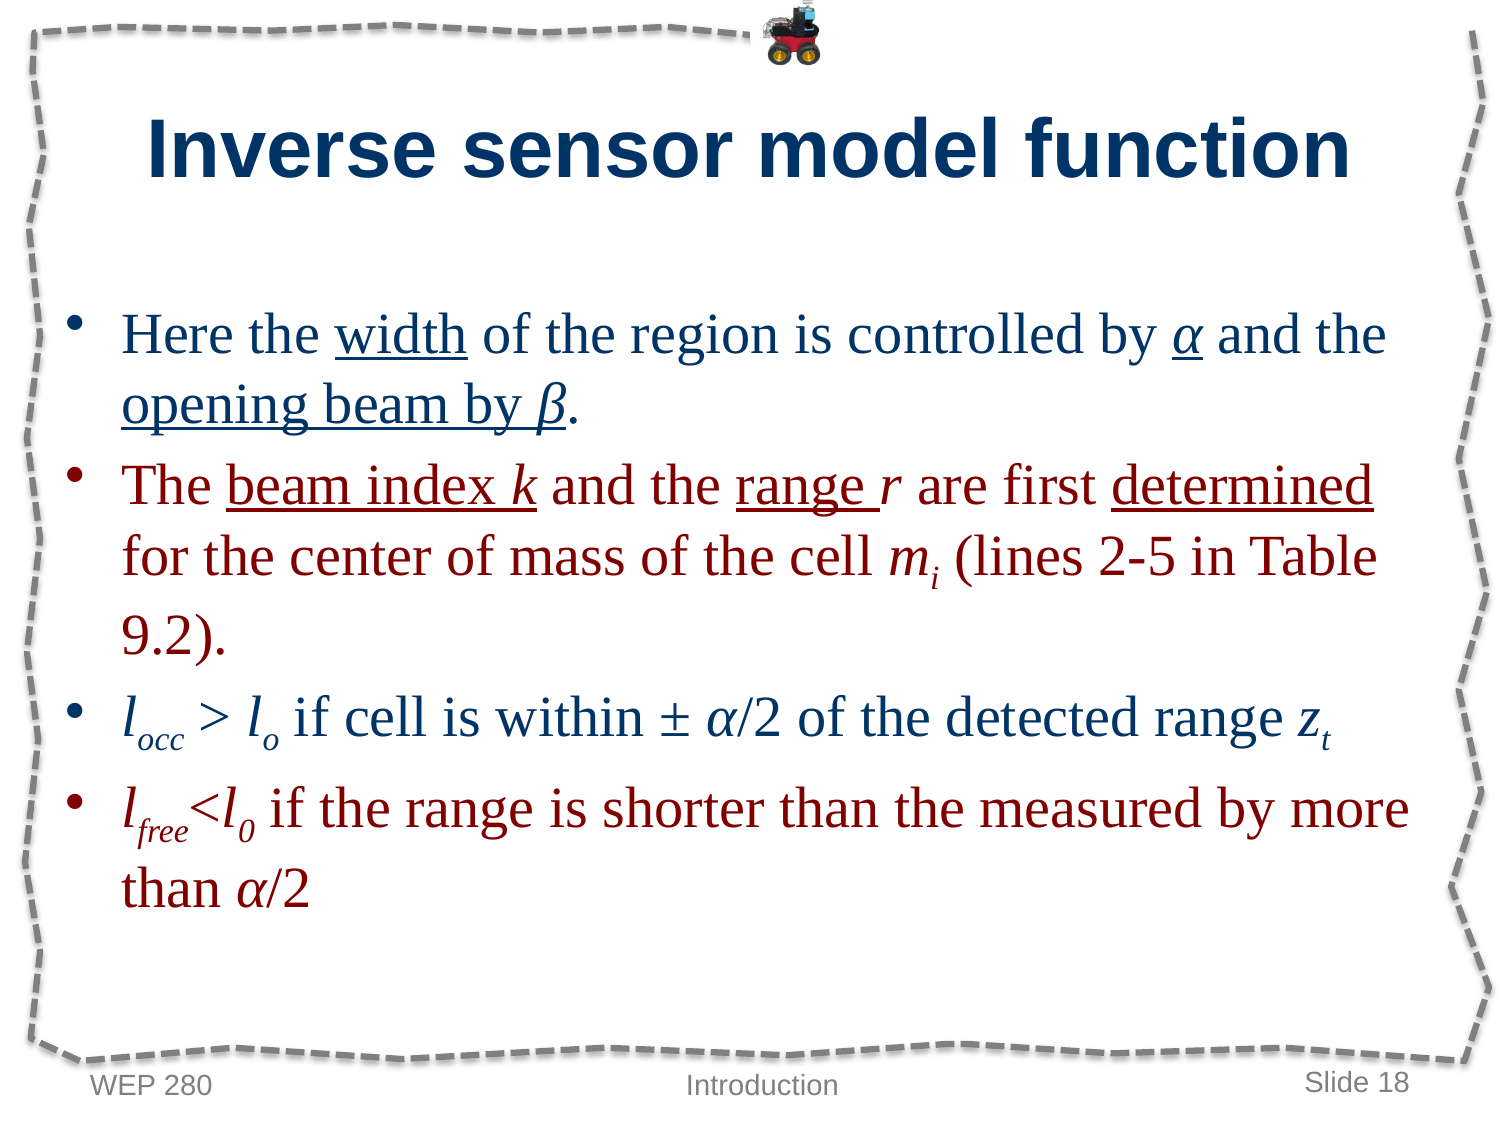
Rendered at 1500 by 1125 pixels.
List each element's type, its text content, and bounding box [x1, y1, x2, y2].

footer Introduction [512, 1058, 1013, 1103]
list Here the width of the region is controlled by α and the opening beam by β. The beam index k and the range r are first determined for the center of mass of the cell mi (lines 2-5 in Table 9.2). locc > lo if cell is within ± α/2 of the detected range zt lfree<l0 if the range is shorter than the measured by more than α/2 [50, 287, 1438, 1011]
title Inverse sensor model function [75, 50, 1425, 238]
slide_number WEP 280 [75, 1058, 425, 1103]
picture [750, 0, 833, 50]
slide_number Slide 18 [1074, 1058, 1426, 1103]
